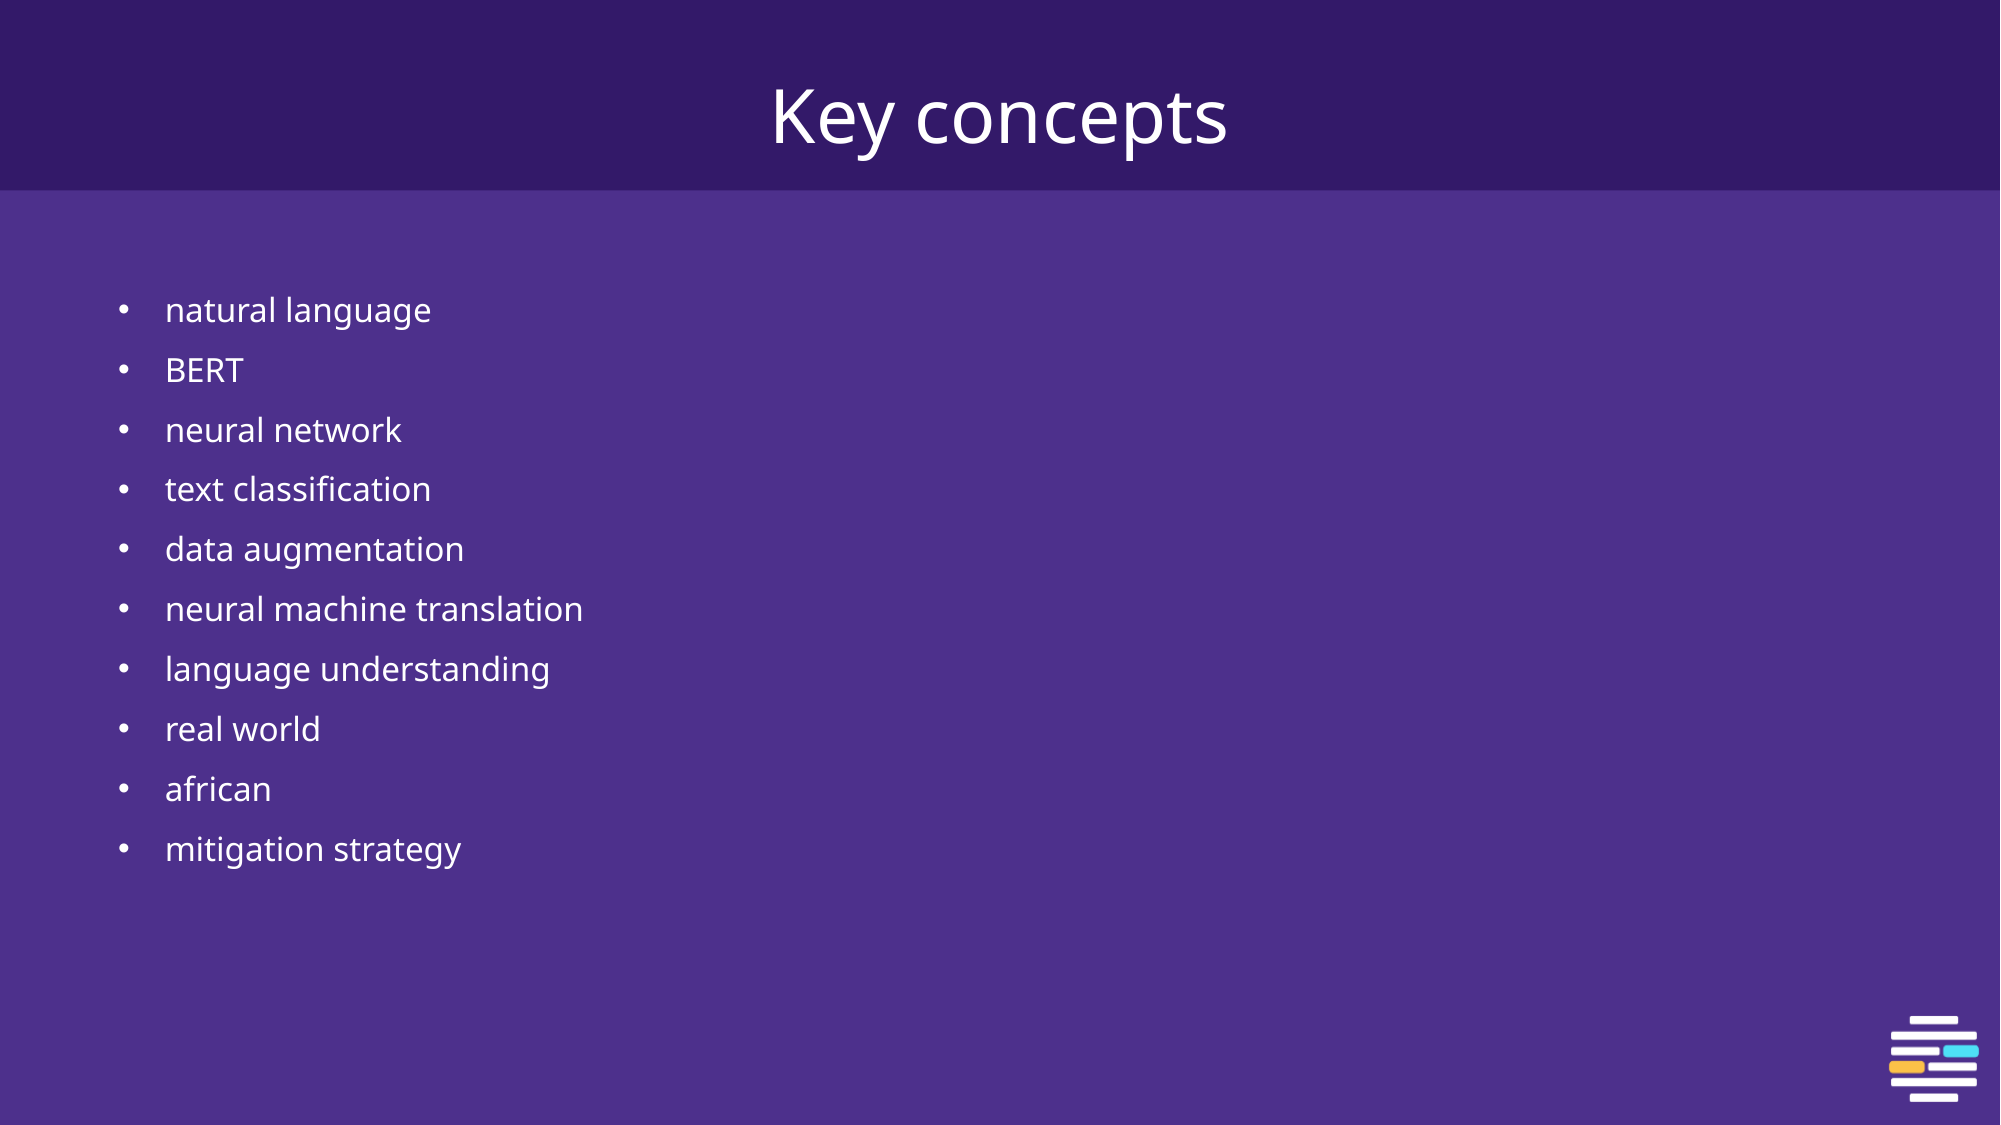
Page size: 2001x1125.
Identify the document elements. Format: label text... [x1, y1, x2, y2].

title Key concepts [0, 0, 2000, 218]
picture [1868, 993, 2000, 1125]
list natural language BERT neural network text classification data augmentation neural machine translation language understanding real world african mitigation strategy [0, 261, 2000, 963]
